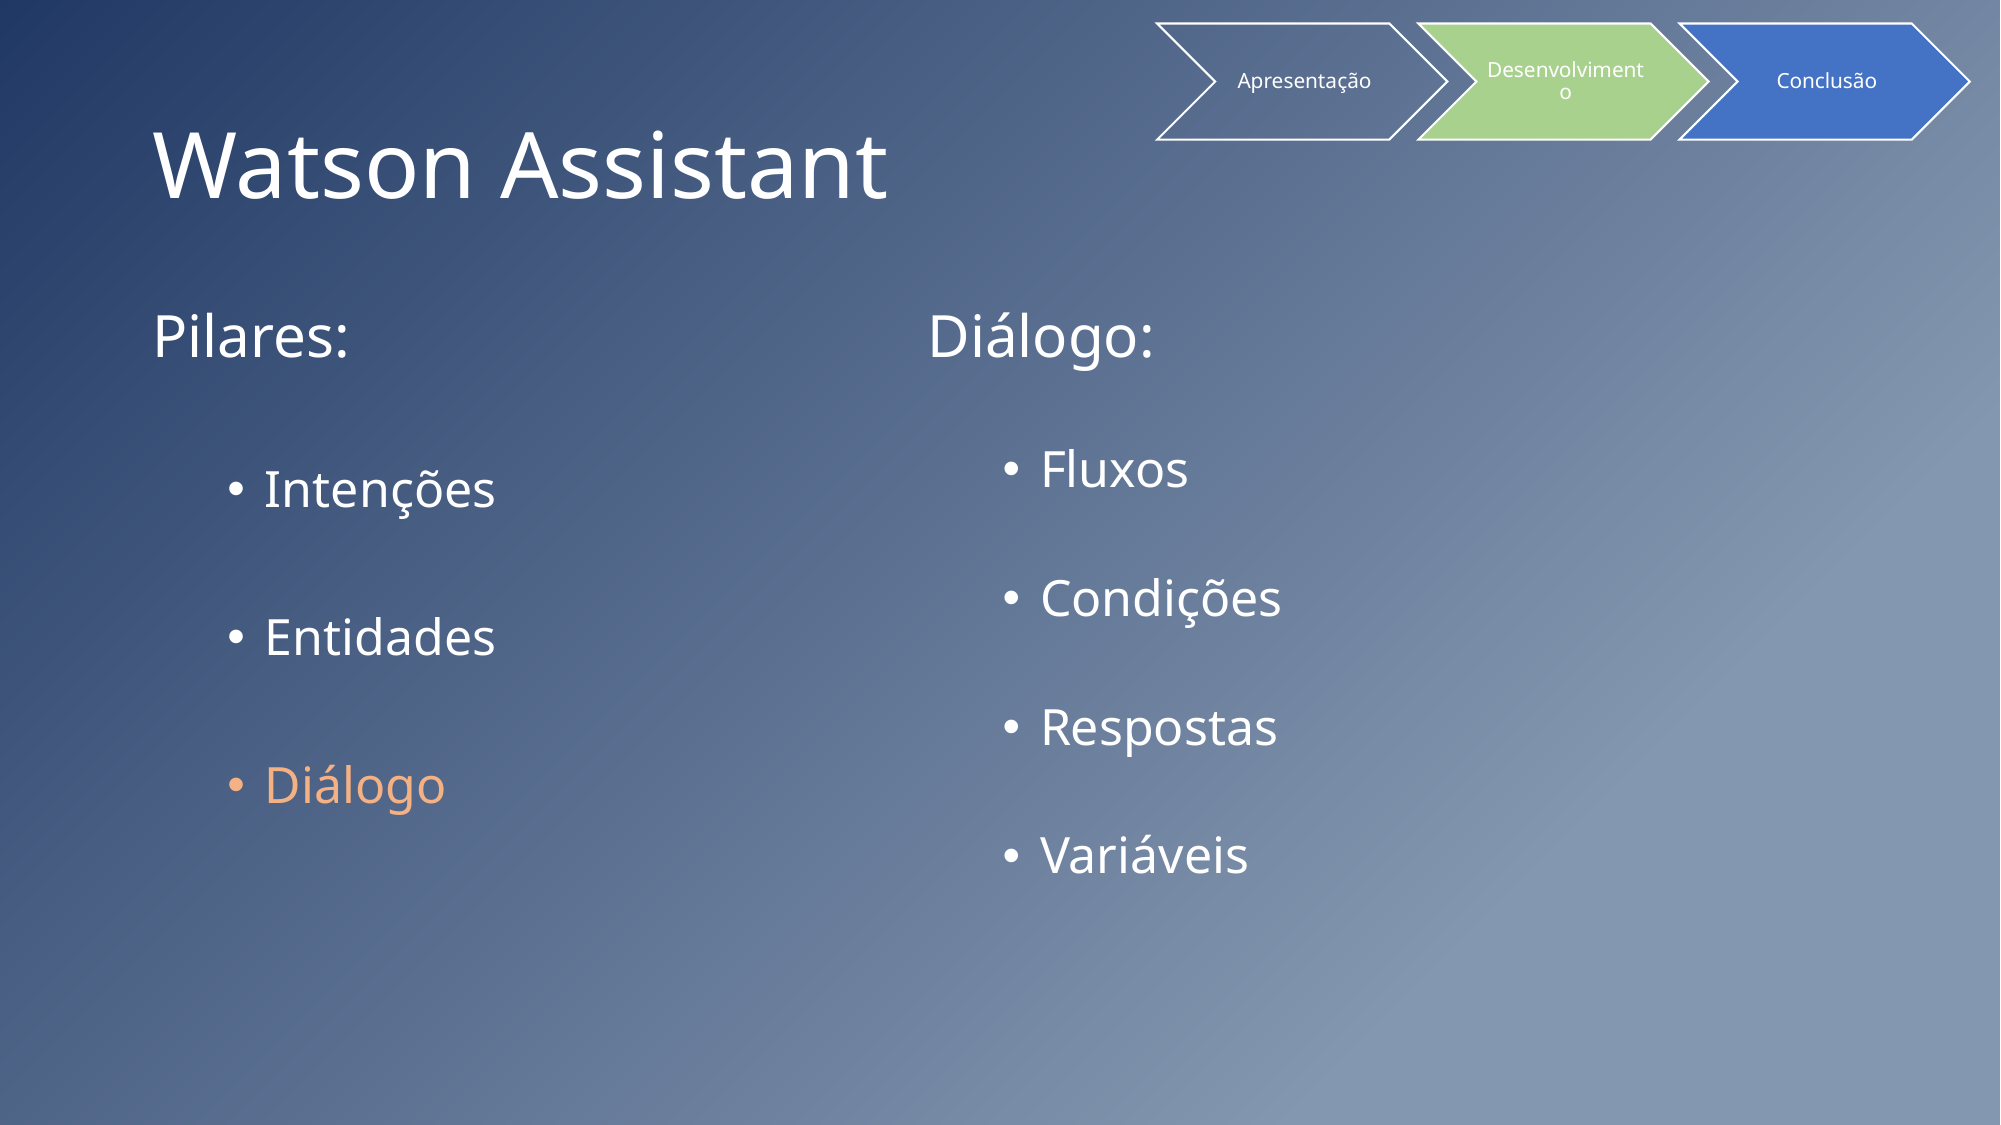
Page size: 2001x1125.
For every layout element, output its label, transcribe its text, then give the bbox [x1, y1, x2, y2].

title Watson Assistant [137, 59, 1863, 278]
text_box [1156, 22, 1971, 141]
text_box Diálogo: Fluxos Condições Respostas Variáveis [912, 299, 1889, 1014]
list Pilares: Intenções Entidades Diálogo [137, 299, 861, 1014]
